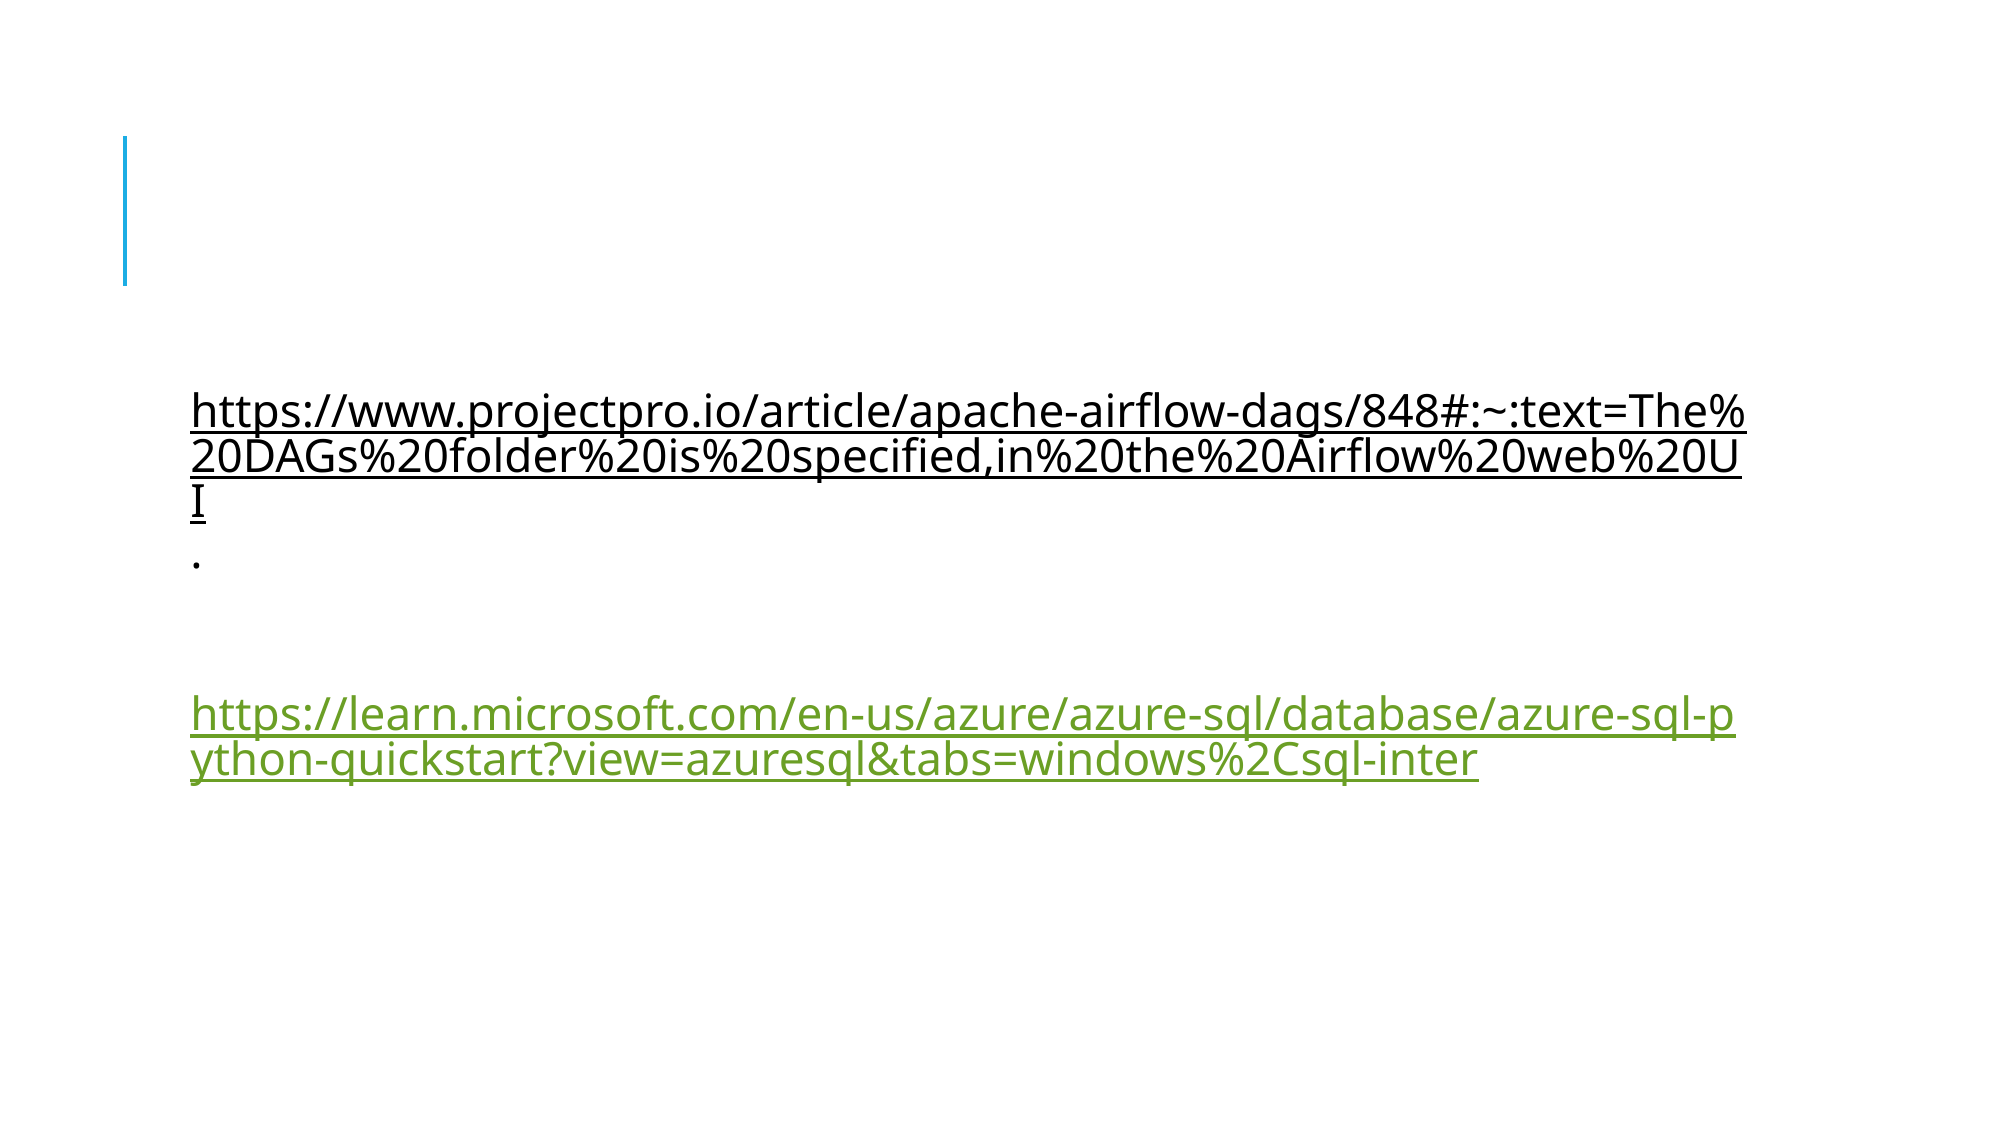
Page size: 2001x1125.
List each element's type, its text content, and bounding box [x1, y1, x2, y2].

list https://www.projectpro.io/article/apache-airflow-dags/848#:~:text=The%20DAGs%20folder%20is%20specified,in%20the%20Airflow%20web%20UI. https://learn.microsoft.com/en-us/azure/azure-sql/database/azure-sql-python-quickstart?view=azuresql&tabs=windows%2Csql-inter [168, 375, 1763, 1035]
